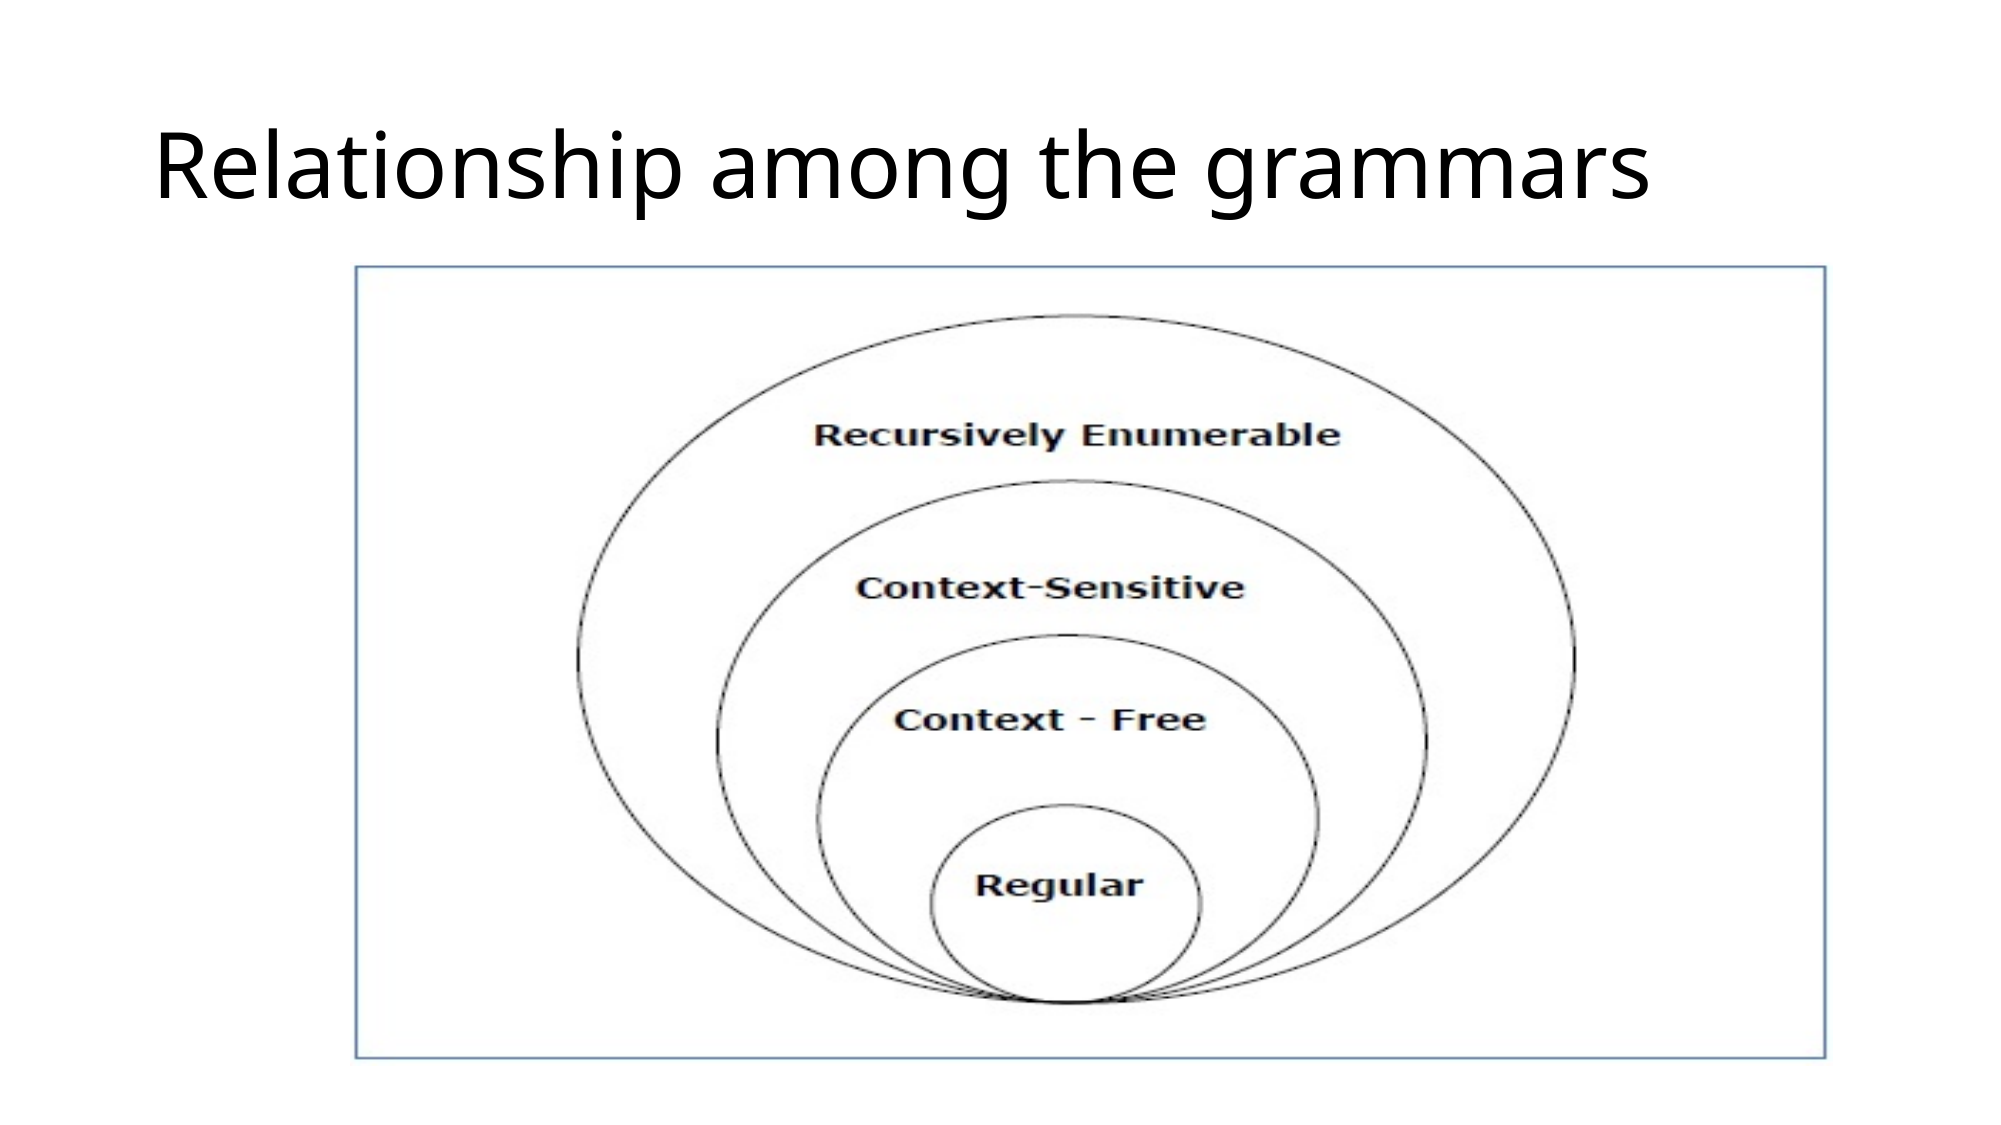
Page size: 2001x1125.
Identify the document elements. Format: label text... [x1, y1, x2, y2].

picture [350, 262, 1833, 1066]
title Relationship among the grammars [137, 59, 1863, 278]
